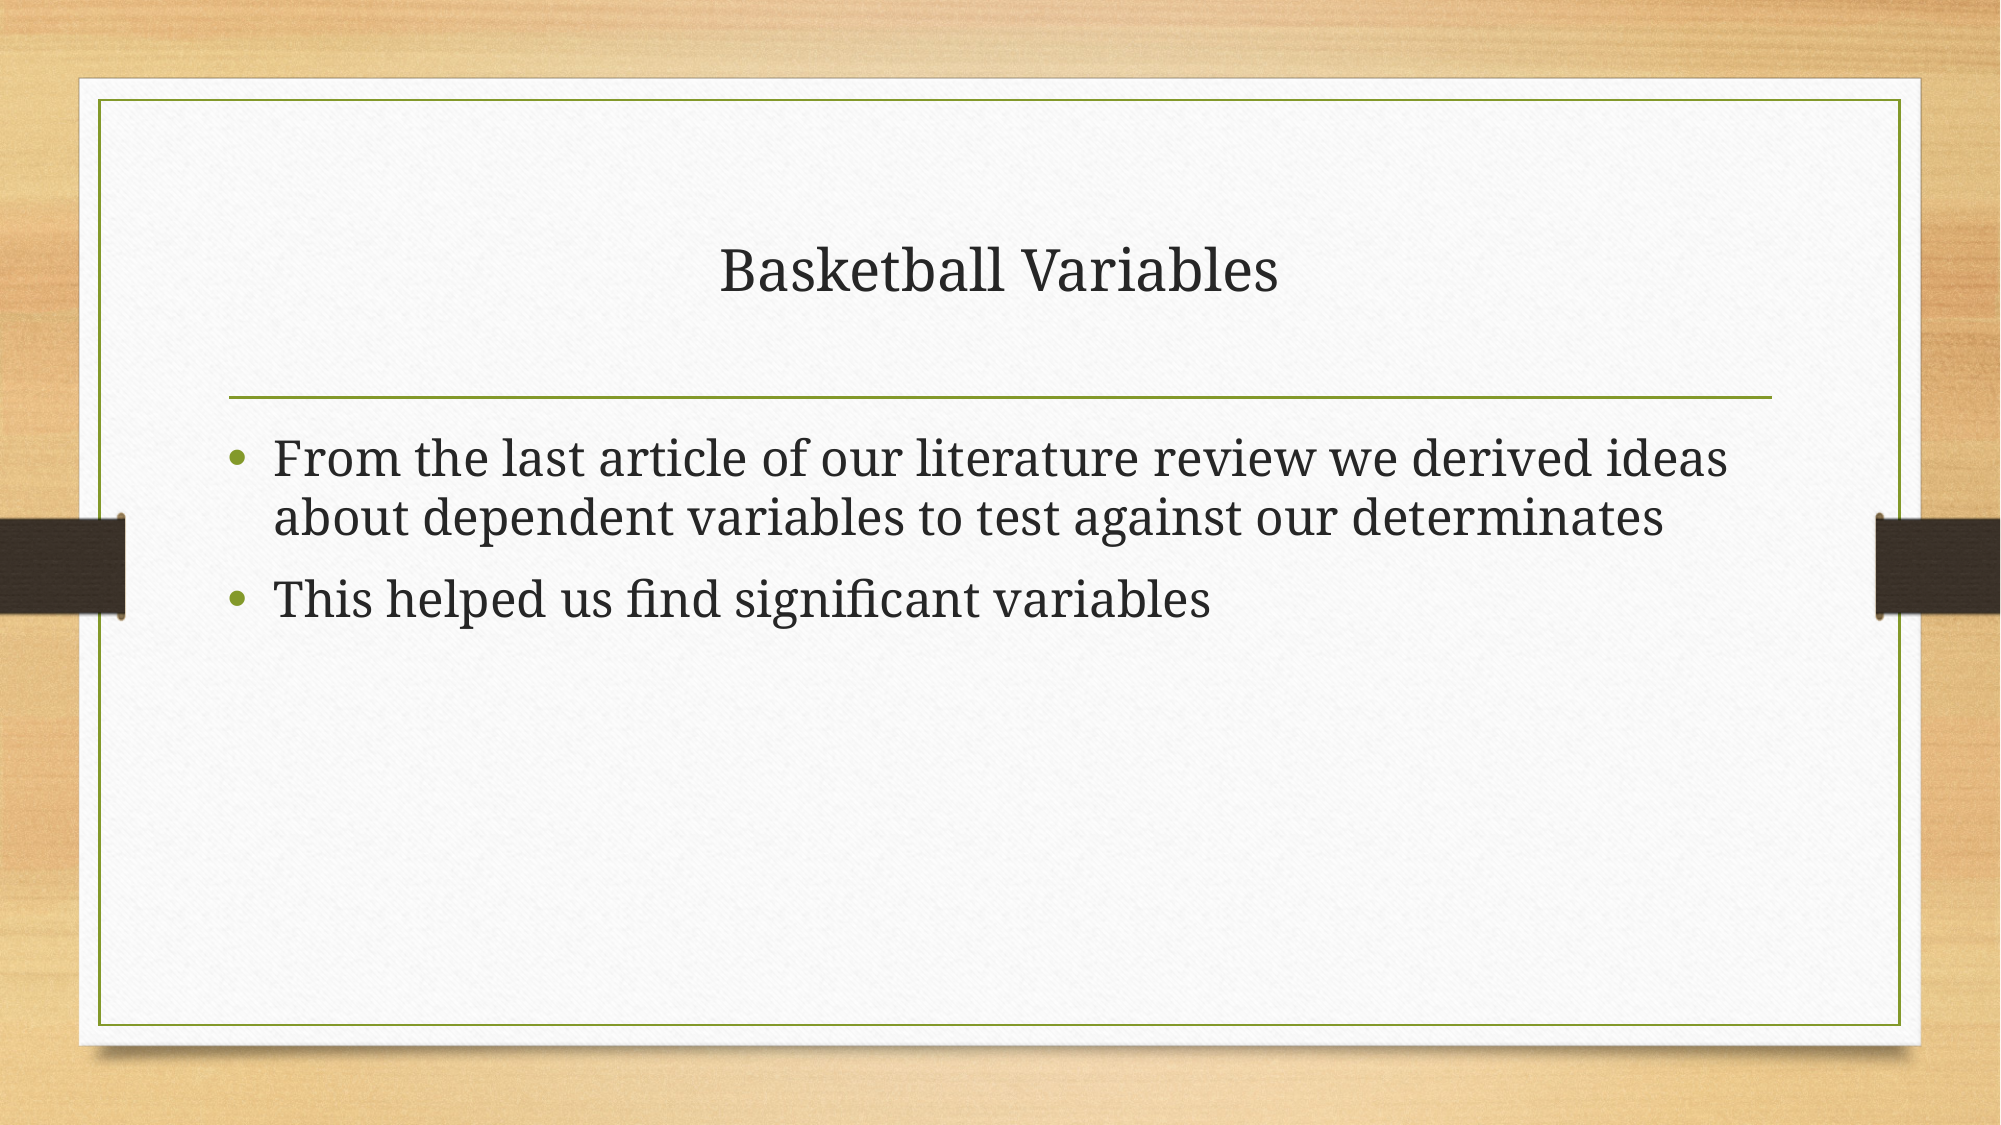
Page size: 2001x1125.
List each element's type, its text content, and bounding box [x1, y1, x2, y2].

list From the last article of our literature review we derived ideas about dependent variables to test against our determinates This helped us find significant variables [212, 419, 1788, 964]
picture [0, 0, 2001, 1125]
title Basketball Variables [212, 161, 1788, 375]
